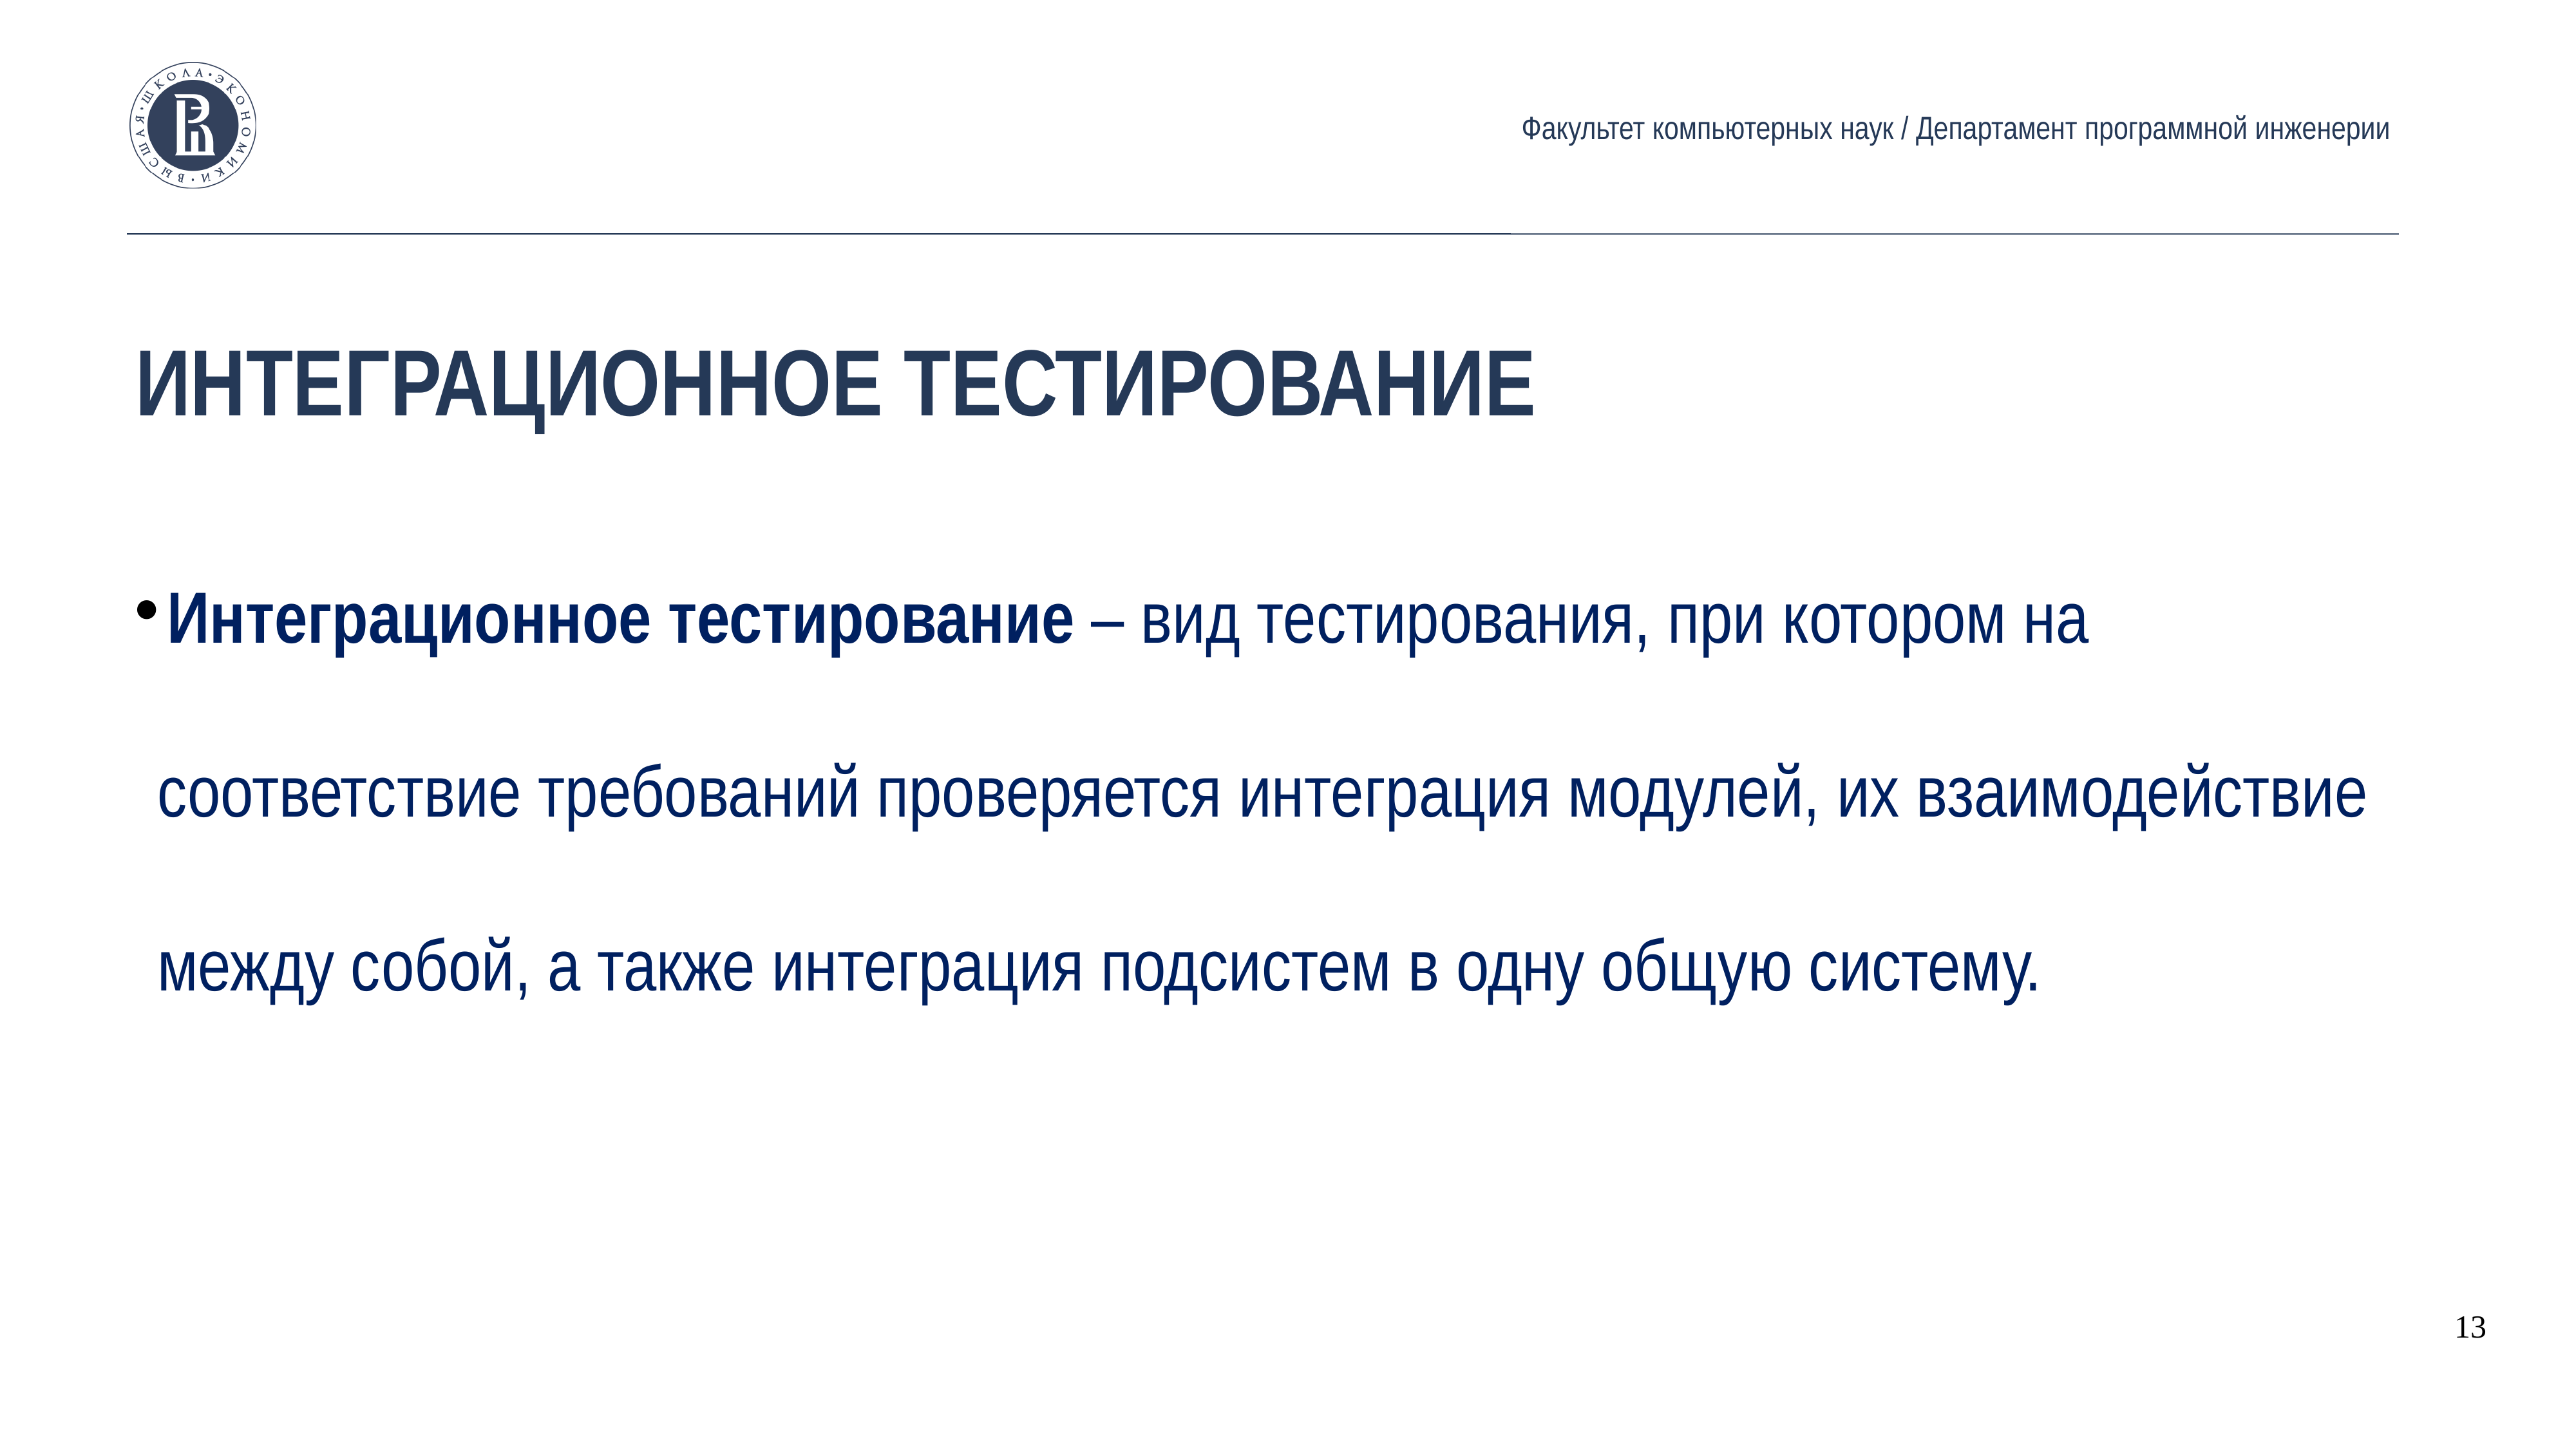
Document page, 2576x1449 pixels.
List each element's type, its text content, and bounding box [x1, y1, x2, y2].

text_box Интеграционное тестирование [128, 314, 2391, 475]
text_box Интеграционное тестирование – вид тестирования, при котором на соответствие требований проверяется интеграция модулей, их взаимодействие между собой, а также интеграция подсистем в одну общую систему. [126, 475, 2399, 1364]
text_box <номер> [2445, 1301, 2576, 1347]
text_box Факультет компьютерных наук / Департамент программной инженерии [1198, 100, 2399, 154]
picture [129, 61, 257, 189]
